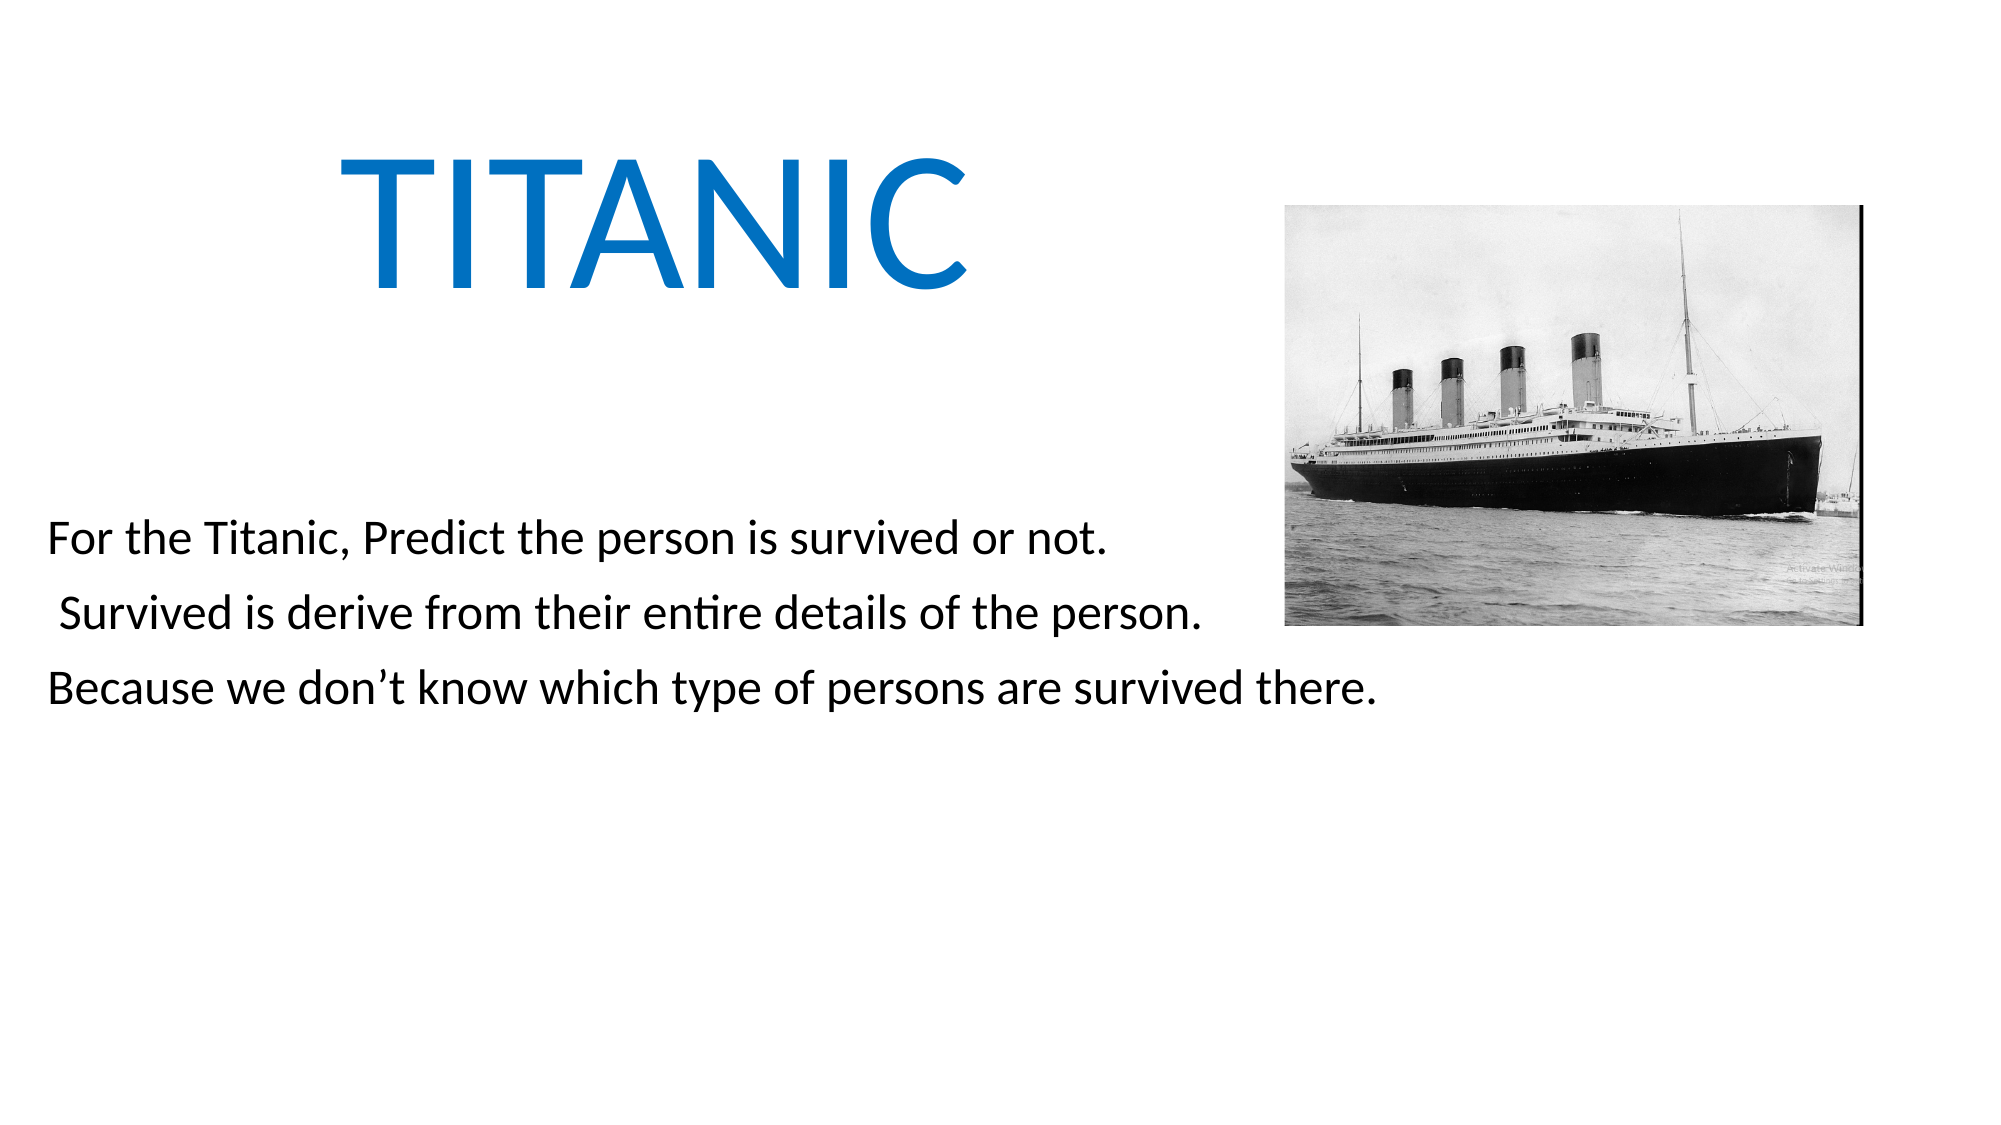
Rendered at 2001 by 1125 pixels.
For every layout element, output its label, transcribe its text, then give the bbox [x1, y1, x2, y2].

subtitle For the Titanic, Predict the person is survived or not. Survived is derive from their entire details of the person. Because we don’t know which type of persons are survived there. [32, 504, 1533, 1125]
title TITANIC [0, 0, 1406, 340]
picture [1284, 205, 1864, 626]
